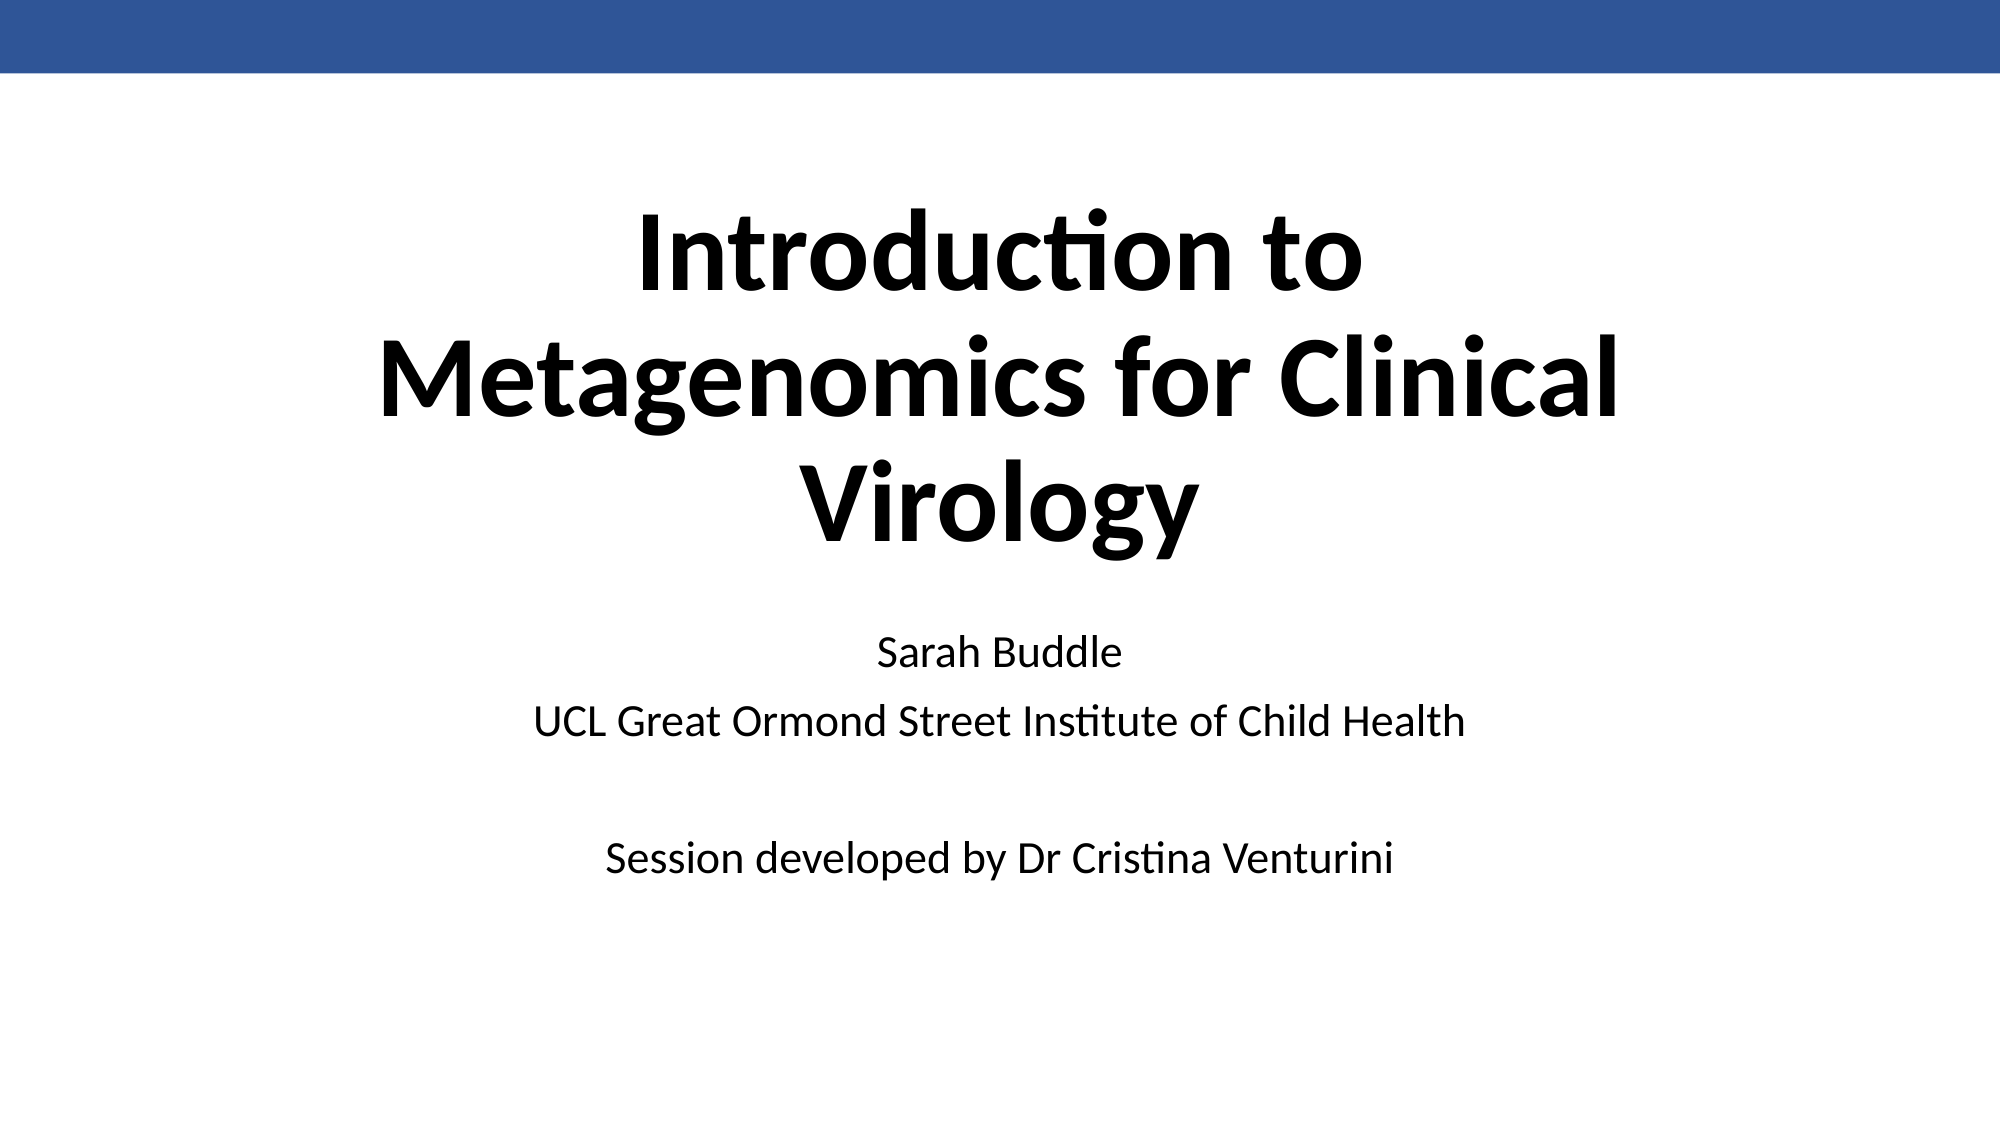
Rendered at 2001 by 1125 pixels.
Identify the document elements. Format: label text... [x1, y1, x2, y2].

subtitle Sarah Buddle UCL Great Ormond Street Institute of Child Health Session developed by Dr Cristina Venturini [249, 620, 1750, 893]
title Introduction to Metagenomics for Clinical Virology [265, 182, 1735, 575]
